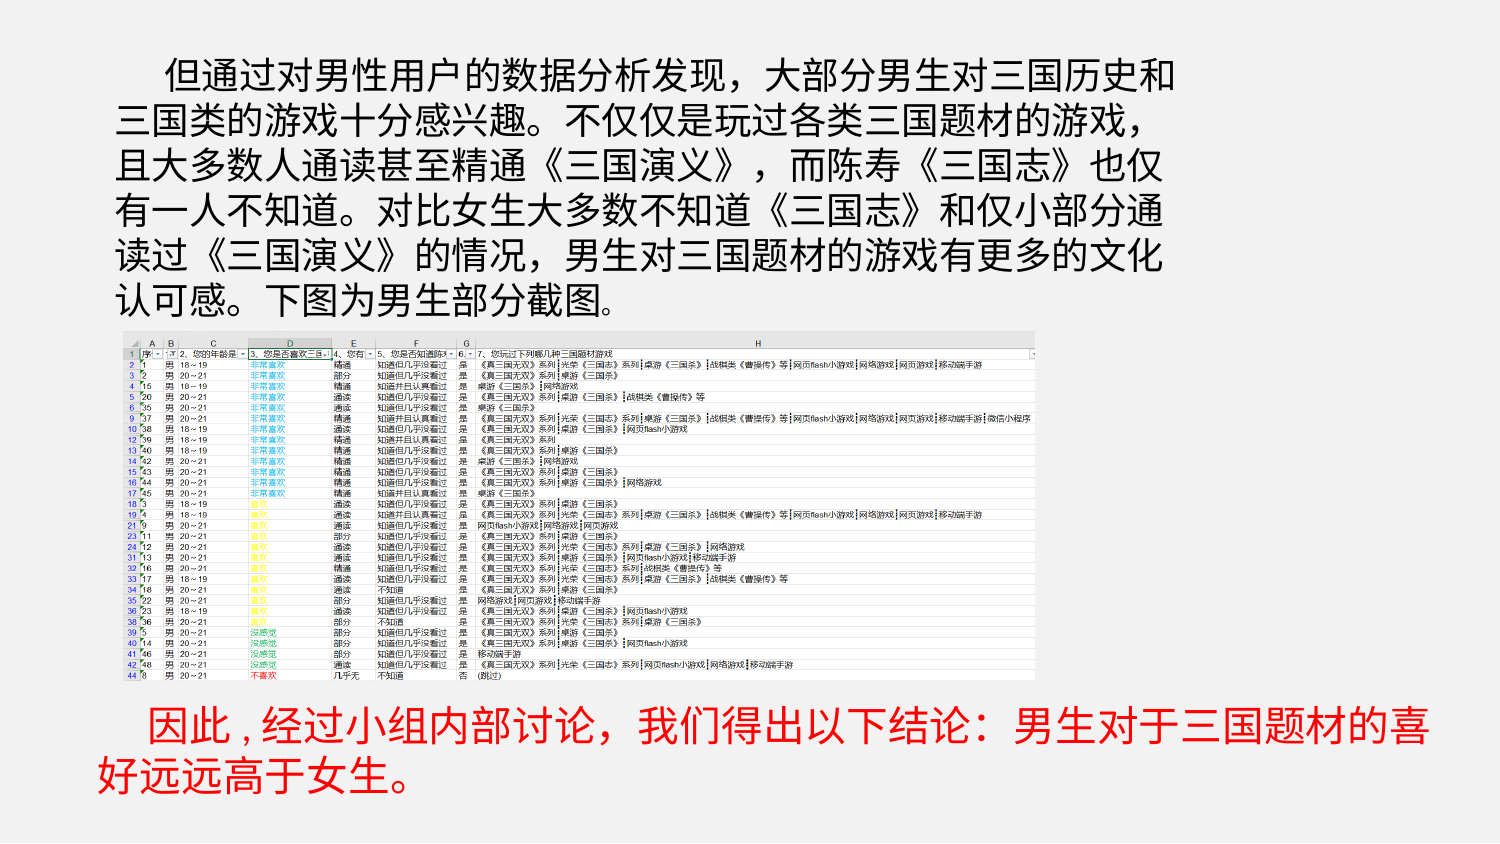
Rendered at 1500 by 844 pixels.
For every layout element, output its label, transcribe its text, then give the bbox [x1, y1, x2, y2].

picture [122, 331, 1035, 681]
text_box 但通过对男性用户的数据分析发现，大部分男生对三国历史和三国类的游戏十分感兴趣。不仅仅是玩过各类三国题材的游戏，且大多数人通读甚至精通《三国演义》，而陈寿《三国志》也仅有一人不知道。对比女生大多数不知道《三国志》和仅小部分通读过《三国演义》的情况，男生对三国题材的游戏有更多的文化认可感。下图为男生部分截图。 [99, 44, 1206, 329]
text_box 因此,经过小组内部讨论，我们得出以下结论：男生对于三国题材的喜好远远高于女生。 [83, 692, 1463, 807]
